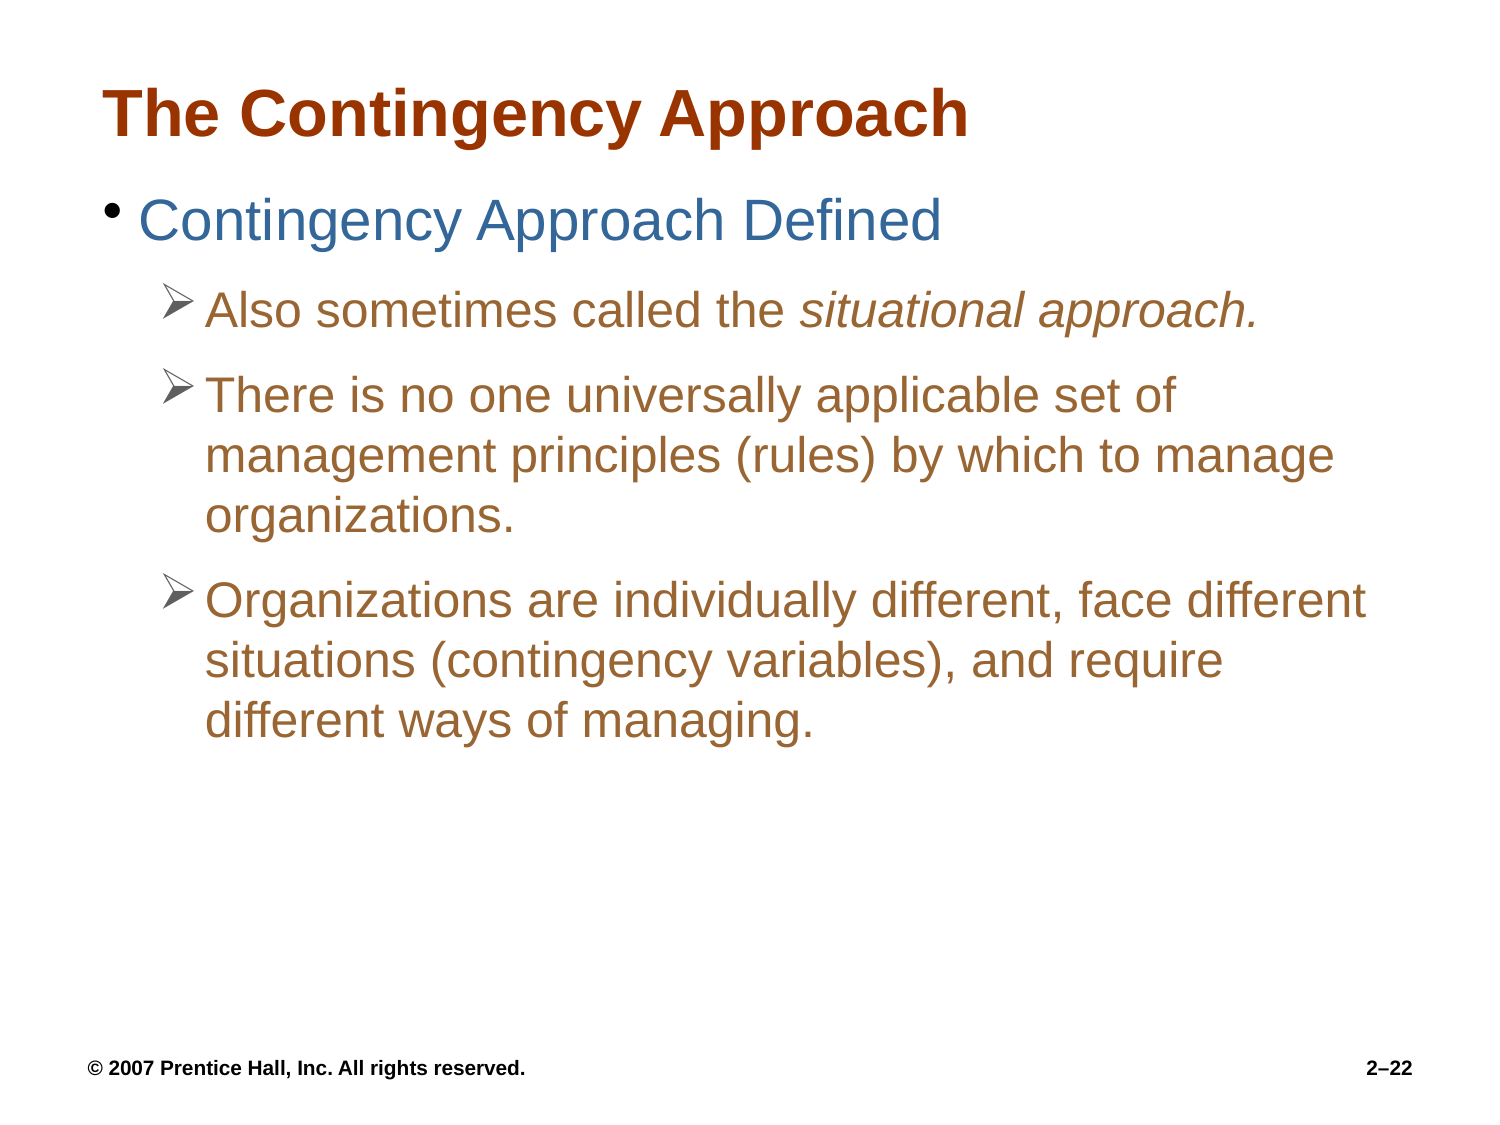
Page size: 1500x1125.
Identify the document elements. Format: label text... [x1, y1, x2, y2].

list Contingency Approach Defined Also sometimes called the situational approach. There is no one universally applicable set of management principles (rules) by which to manage organizations. Organizations are individually different, face different situations (contingency variables), and require different ways of managing. [87, 174, 1417, 1000]
footer © 2007 Prentice Hall, Inc. All rights reserved. [87, 1012, 750, 1088]
title The Contingency Approach [87, 62, 1413, 158]
slide_number 2–22 [1050, 1012, 1413, 1088]
